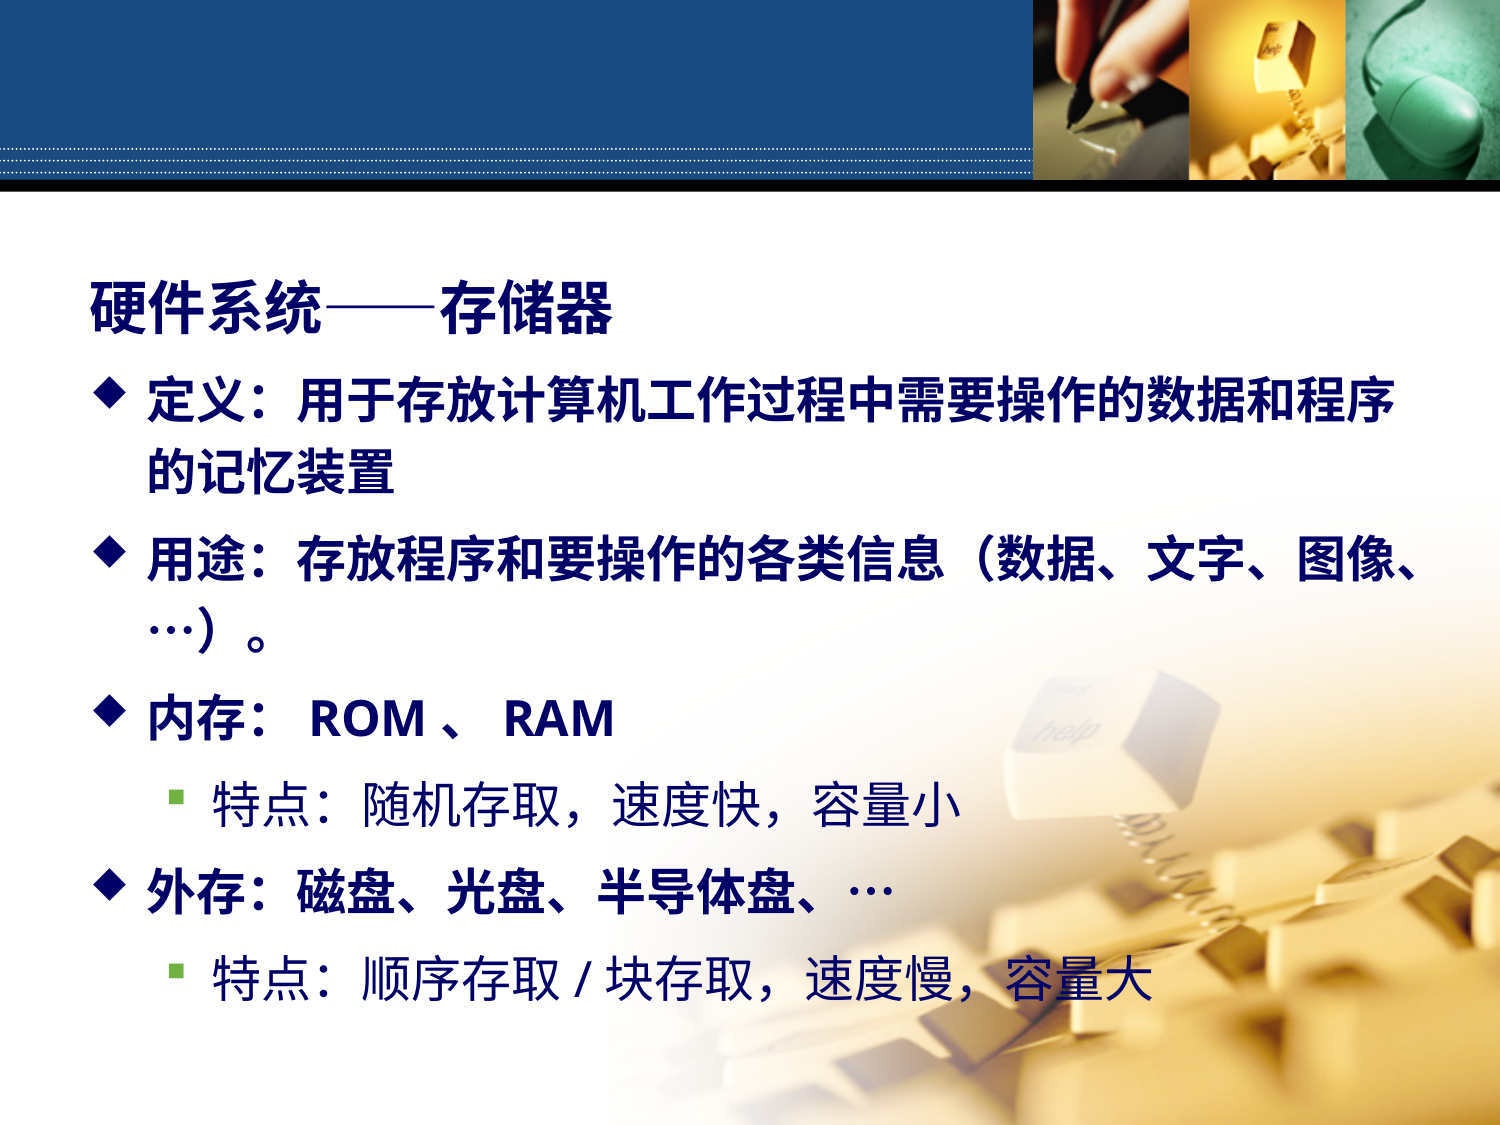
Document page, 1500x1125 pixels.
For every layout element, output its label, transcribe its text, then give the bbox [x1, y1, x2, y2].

picture [608, 496, 1500, 1125]
list 硬件系统——存储器 定义：用于存放计算机工作过程中需要操作的数据和程序的记忆装置 用途：存放程序和要操作的各类信息（数据、文字、图像、…）。 内存：ROM、RAM 特点：随机存取，速度快，容量小 外存：磁盘、光盘、半导体盘、… 特点：顺序存取/块存取，速度慢，容量大 [74, 249, 1451, 1038]
picture [1033, 0, 1500, 180]
